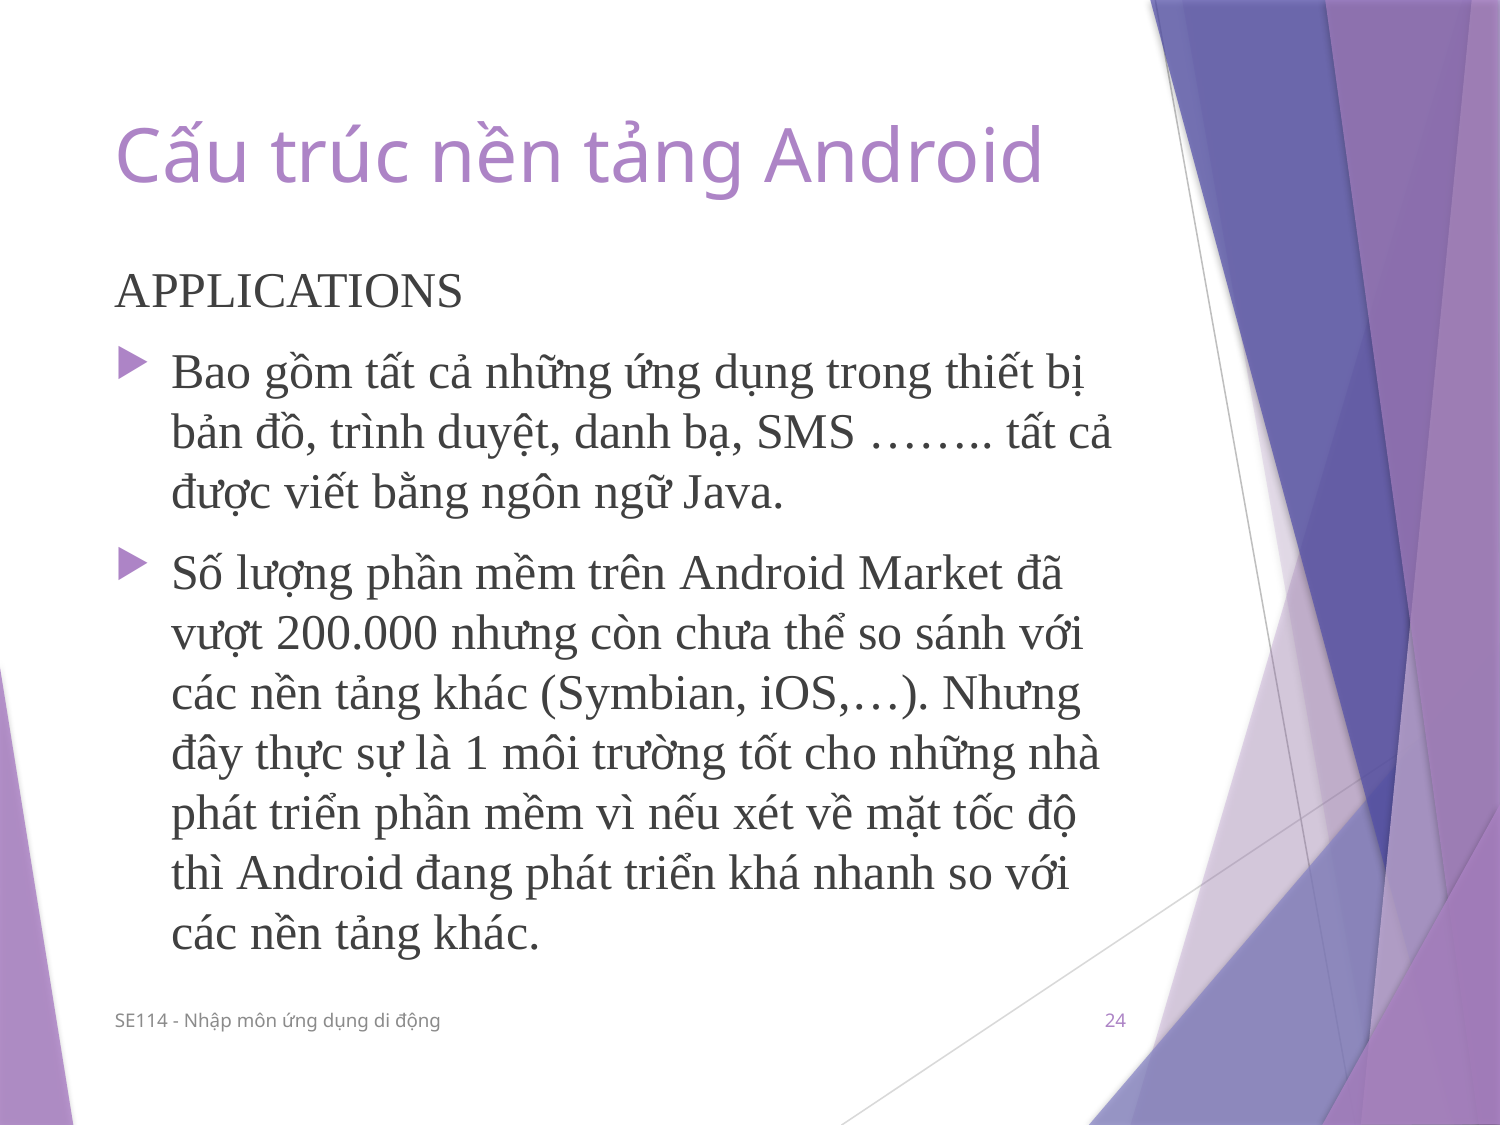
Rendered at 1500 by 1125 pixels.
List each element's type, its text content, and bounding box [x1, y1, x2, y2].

title Cấu trúc nền tảng Android [99, 99, 1142, 249]
list APPLICATIONS Bao gồm tất cả những ứng dụng trong thiết bị bản đồ, trình duyệt, danh bạ, SMS …….. tất cả được viết bằng ngôn ngữ Java. Số lượng phần mềm trên Android Market đã vượt 200.000 nhưng còn chưa thể so sánh với các nền tảng khác (Symbian, iOS,…). Nhưng đây thực sự là 1 môi trường tốt cho những nhà phát triển phần mềm vì nếu xét về mặt tốc độ thì Android đang phát triển khá nhanh so với các nền tảng khác. [99, 249, 1142, 991]
slide_number 24 [1057, 991, 1142, 1051]
footer SE114 - Nhập môn ứng dụng di động [99, 991, 859, 1051]
